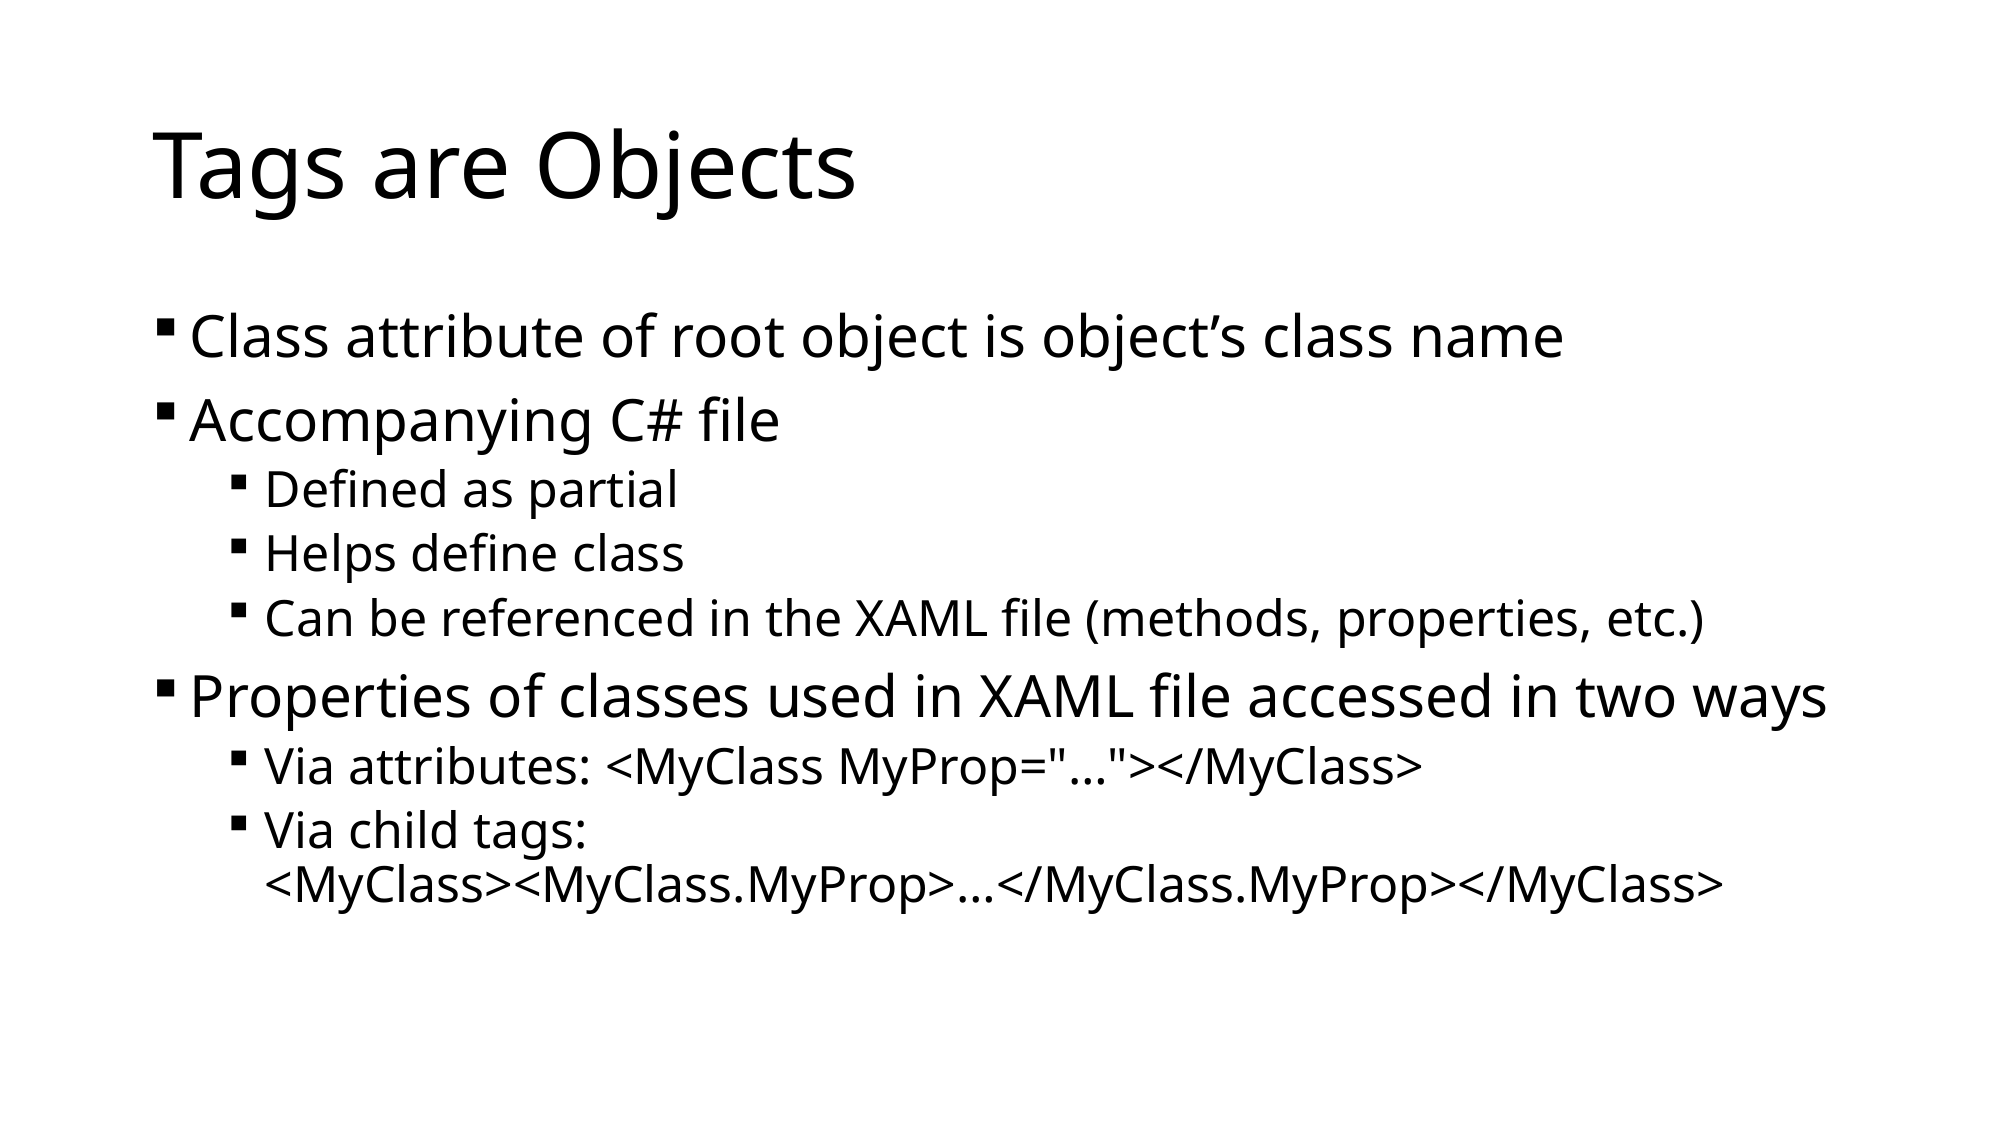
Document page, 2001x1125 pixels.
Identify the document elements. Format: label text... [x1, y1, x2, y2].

title Tags are Objects [137, 59, 1863, 278]
list Class attribute of root object is object’s class name Accompanying C# file Defined as partial Helps define class Can be referenced in the XAML file (methods, properties, etc.) Properties of classes used in XAML file accessed in two ways Via attributes: <MyClass MyProp="…"></MyClass> Via child tags: <MyClass><MyClass.MyProp>…</MyClass.MyProp></MyClass> [137, 299, 1863, 1014]
